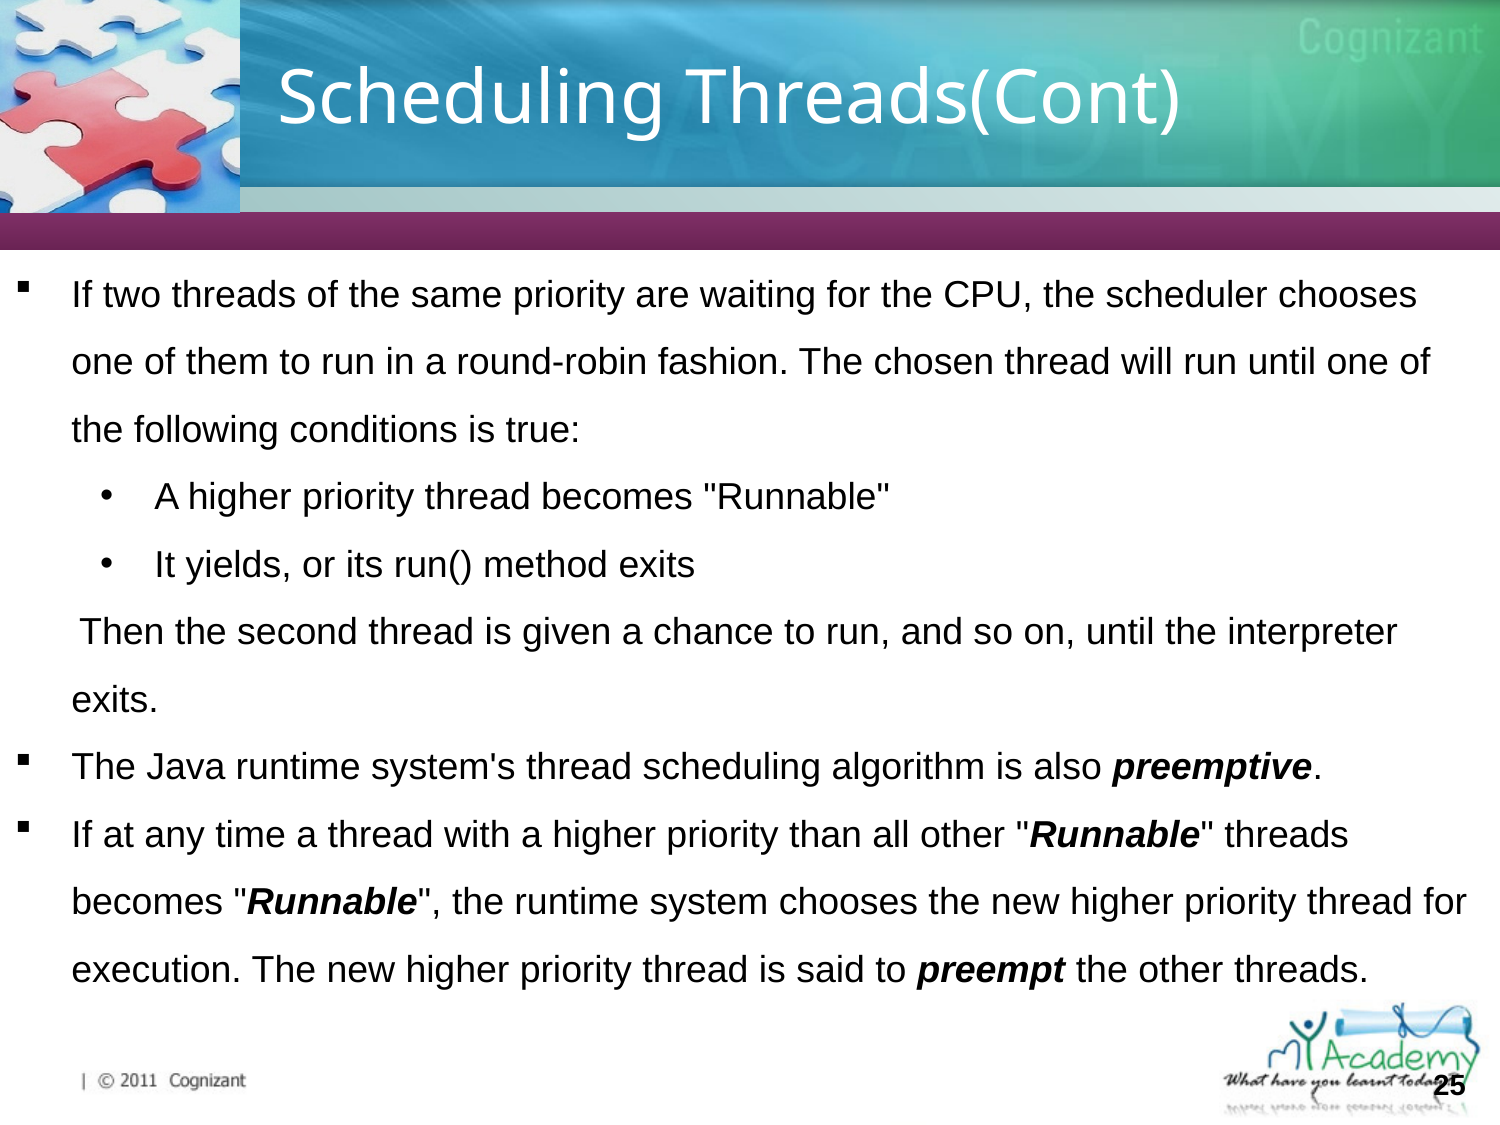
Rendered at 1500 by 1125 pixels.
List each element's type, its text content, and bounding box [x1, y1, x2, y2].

slide_number 25 [1418, 1059, 1492, 1112]
title Scheduling Threads(Cont) [262, 0, 1500, 188]
picture [0, 0, 262, 213]
text_box If two threads of the same priority are waiting for the CPU, the scheduler chooses one of them to run in a round-robin fashion. The chosen thread will run until one of the following conditions is true: A higher priority thread becomes "Runnable" It yields, or its run() method exits Then the second thread is given a chance to run, and so on, until the interpreter exits. The Java runtime system's thread scheduling algorithm is also preemptive. If at any time a thread with a higher priority than all other "Runnable" threads becomes "Runnable", the runtime system chooses the new higher priority thread for execution. The new higher priority thread is said to preempt the other threads. [0, 239, 1500, 1042]
picture [0, 1042, 1500, 1125]
